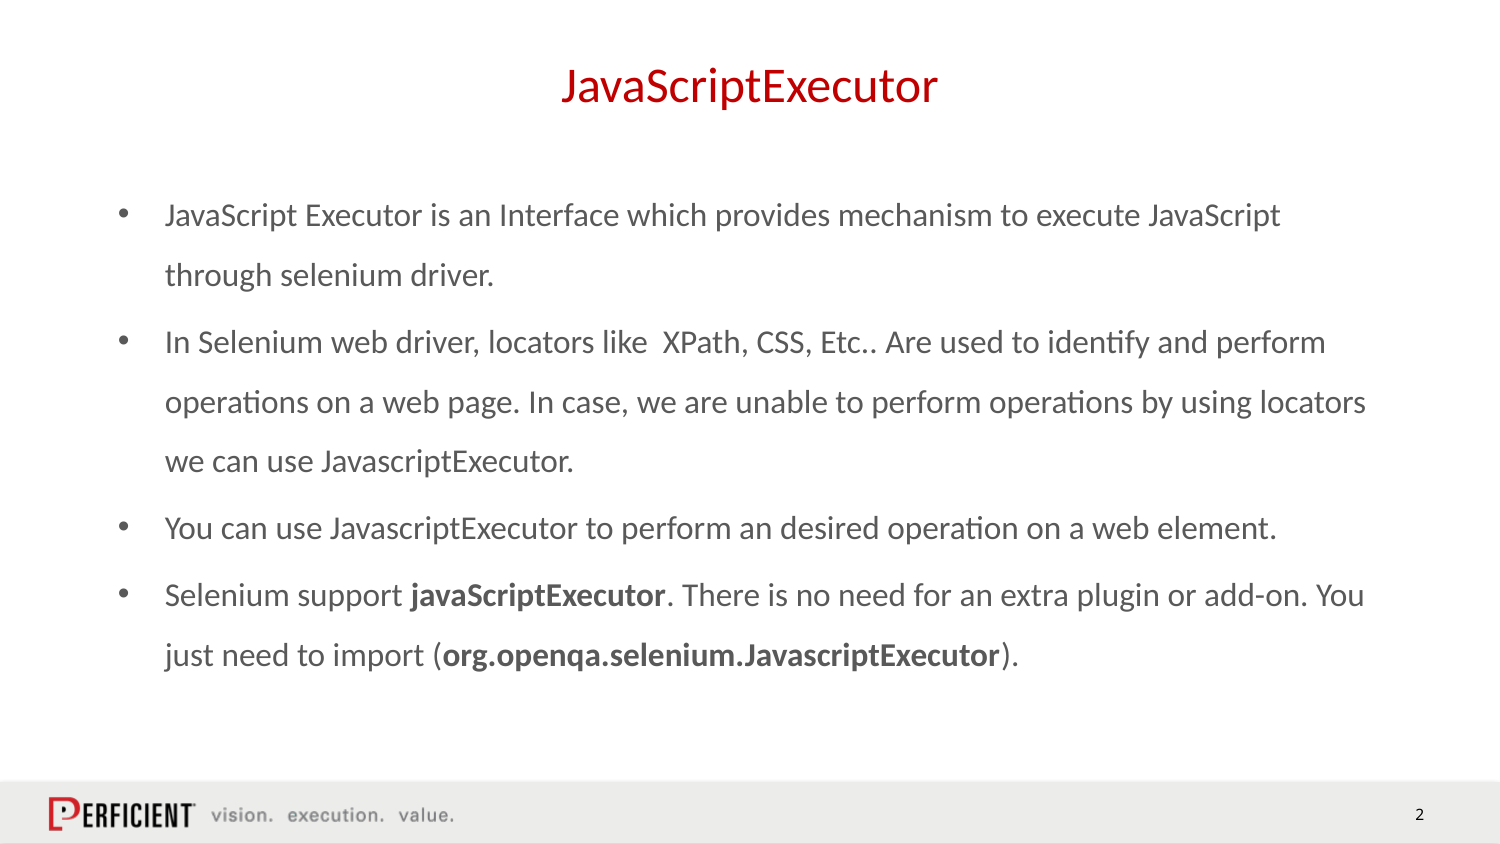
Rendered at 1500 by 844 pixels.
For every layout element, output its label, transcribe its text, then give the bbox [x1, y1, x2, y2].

picture [43, 789, 459, 841]
title JavaScriptExecutor [0, 45, 1500, 140]
list JavaScript Executor is an Interface which provides mechanism to execute JavaScript through selenium driver. In Selenium web driver, locators like XPath, CSS, Etc.. Are used to identify and perform operations on a web page. In case, we are unable to perform operations by using locators we can use JavascriptExecutor. You can use JavascriptExecutor to perform an desired operation on a web element. Selenium support javaScriptExecutor. There is no need for an extra plugin or add-on. You just need to import (org.openqa.selenium.JavascriptExecutor). [103, 166, 1397, 741]
